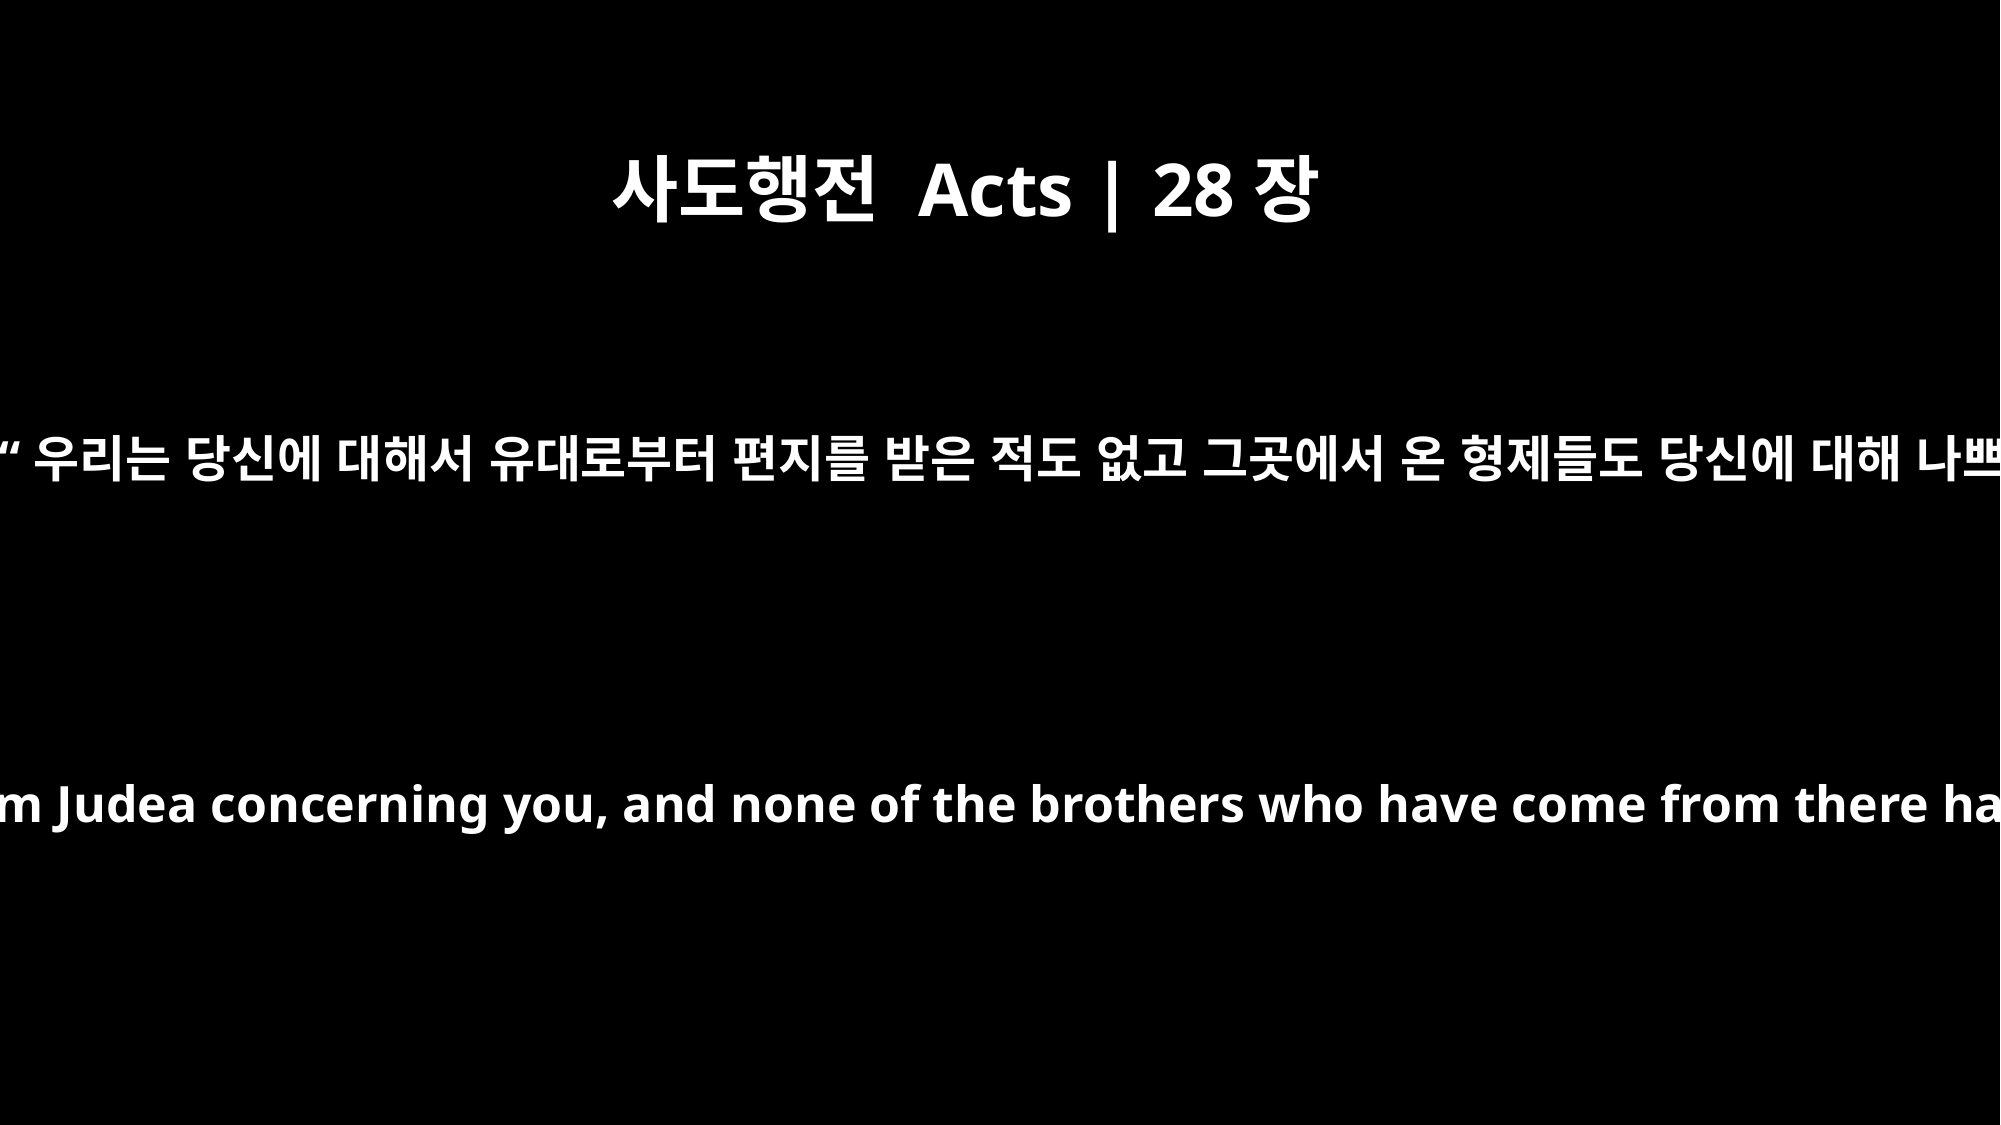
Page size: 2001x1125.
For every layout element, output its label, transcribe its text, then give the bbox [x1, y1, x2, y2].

text_box 사도행전 Acts | 28장 [596, 136, 1336, 239]
text_box 21 유대 사람들이 바울에게 대답했습니다. “우리는 당신에 대해서 유대로부터 편지를 받은 적도 없고 그곳에서 온 형제들도 당신에 대해 나쁘게 보고하거나 말한 적이 없습니다. [0, 359, 2000, 495]
text_box They replied, "We have not received any letters from Judea concerning you, and none of the brothers who have come from there has reported or said anything bad about you. [0, 764, 2000, 840]
